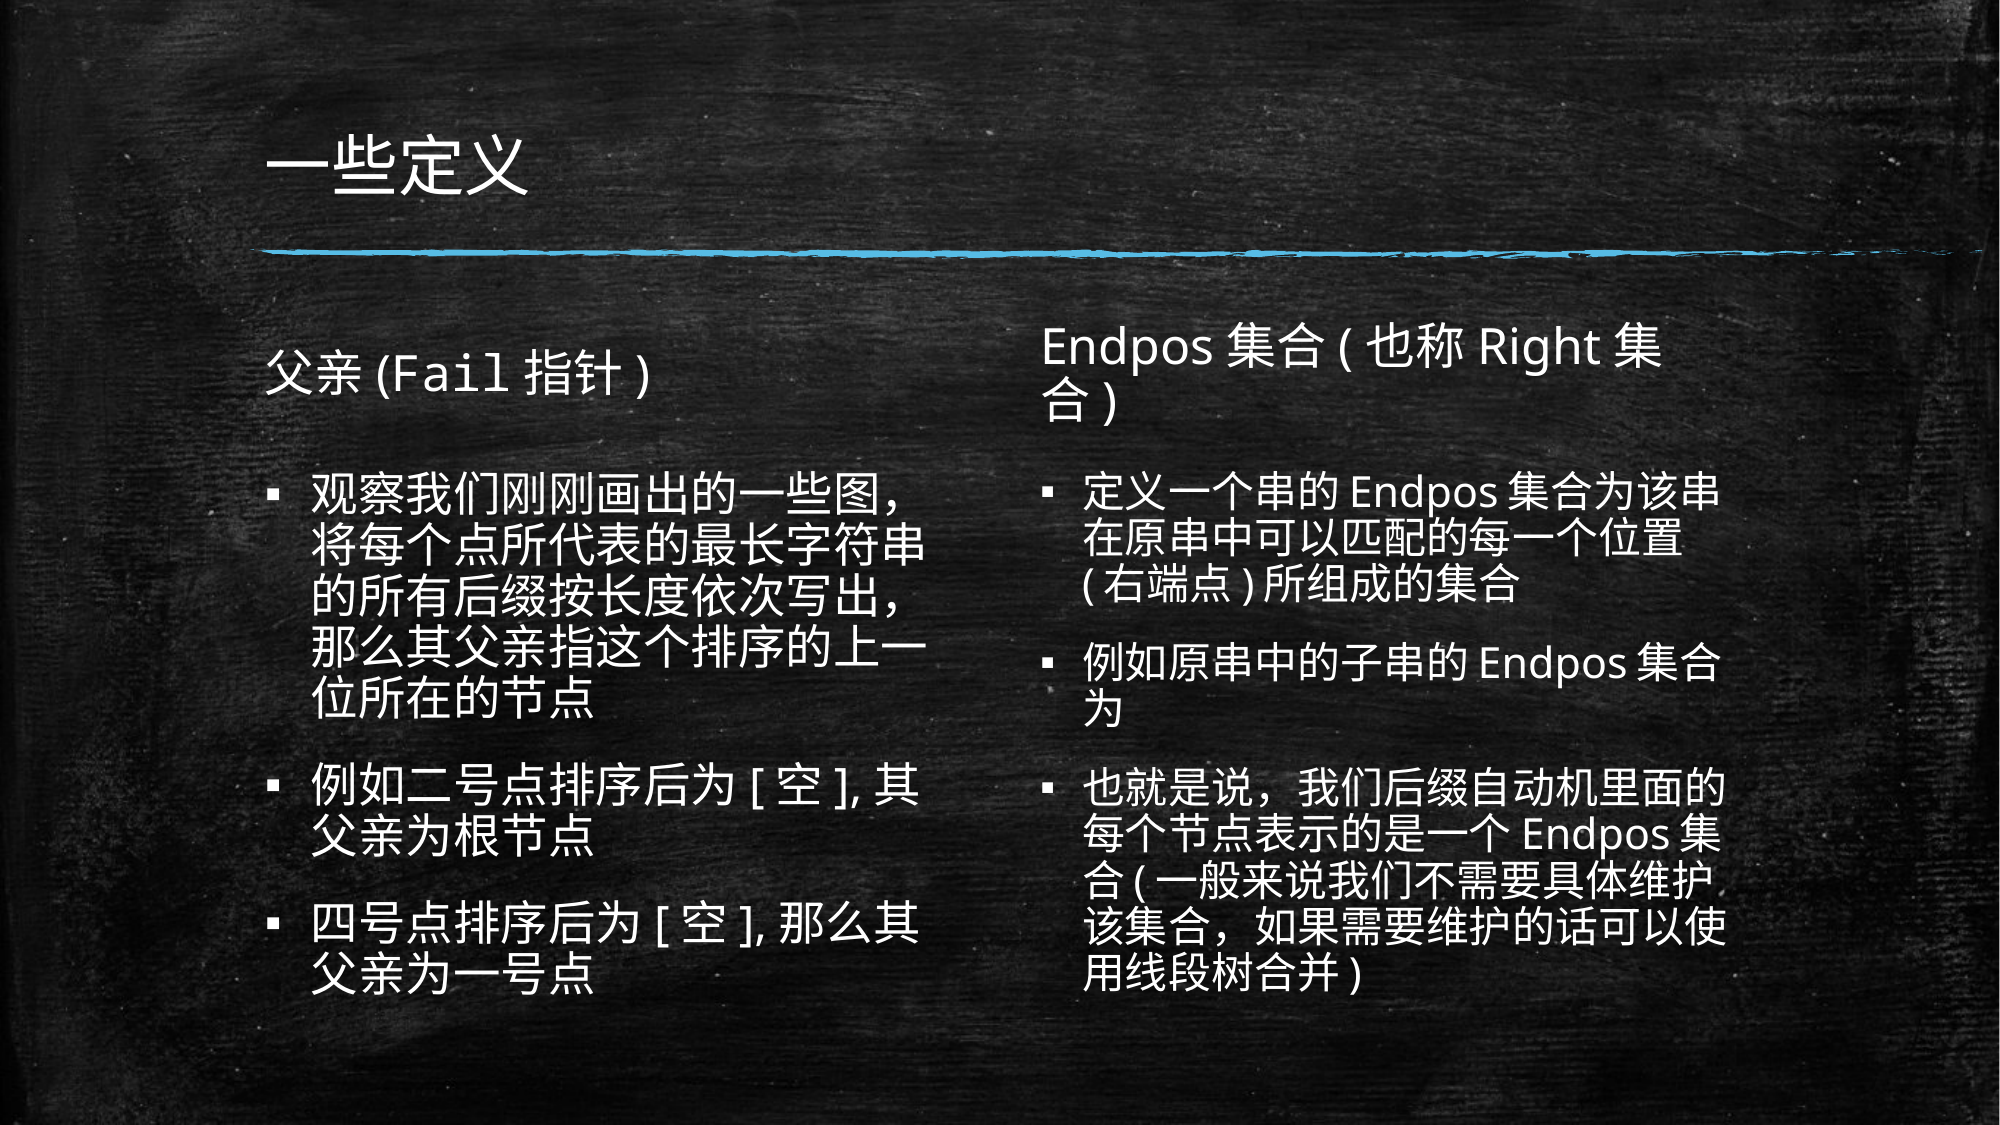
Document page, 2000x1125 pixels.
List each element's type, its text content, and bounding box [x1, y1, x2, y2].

list 父亲(Fail指针) [249, 312, 975, 438]
list Endpos集合(也称Right集合) [1025, 312, 1750, 438]
title 一些定义 [249, 45, 1750, 213]
